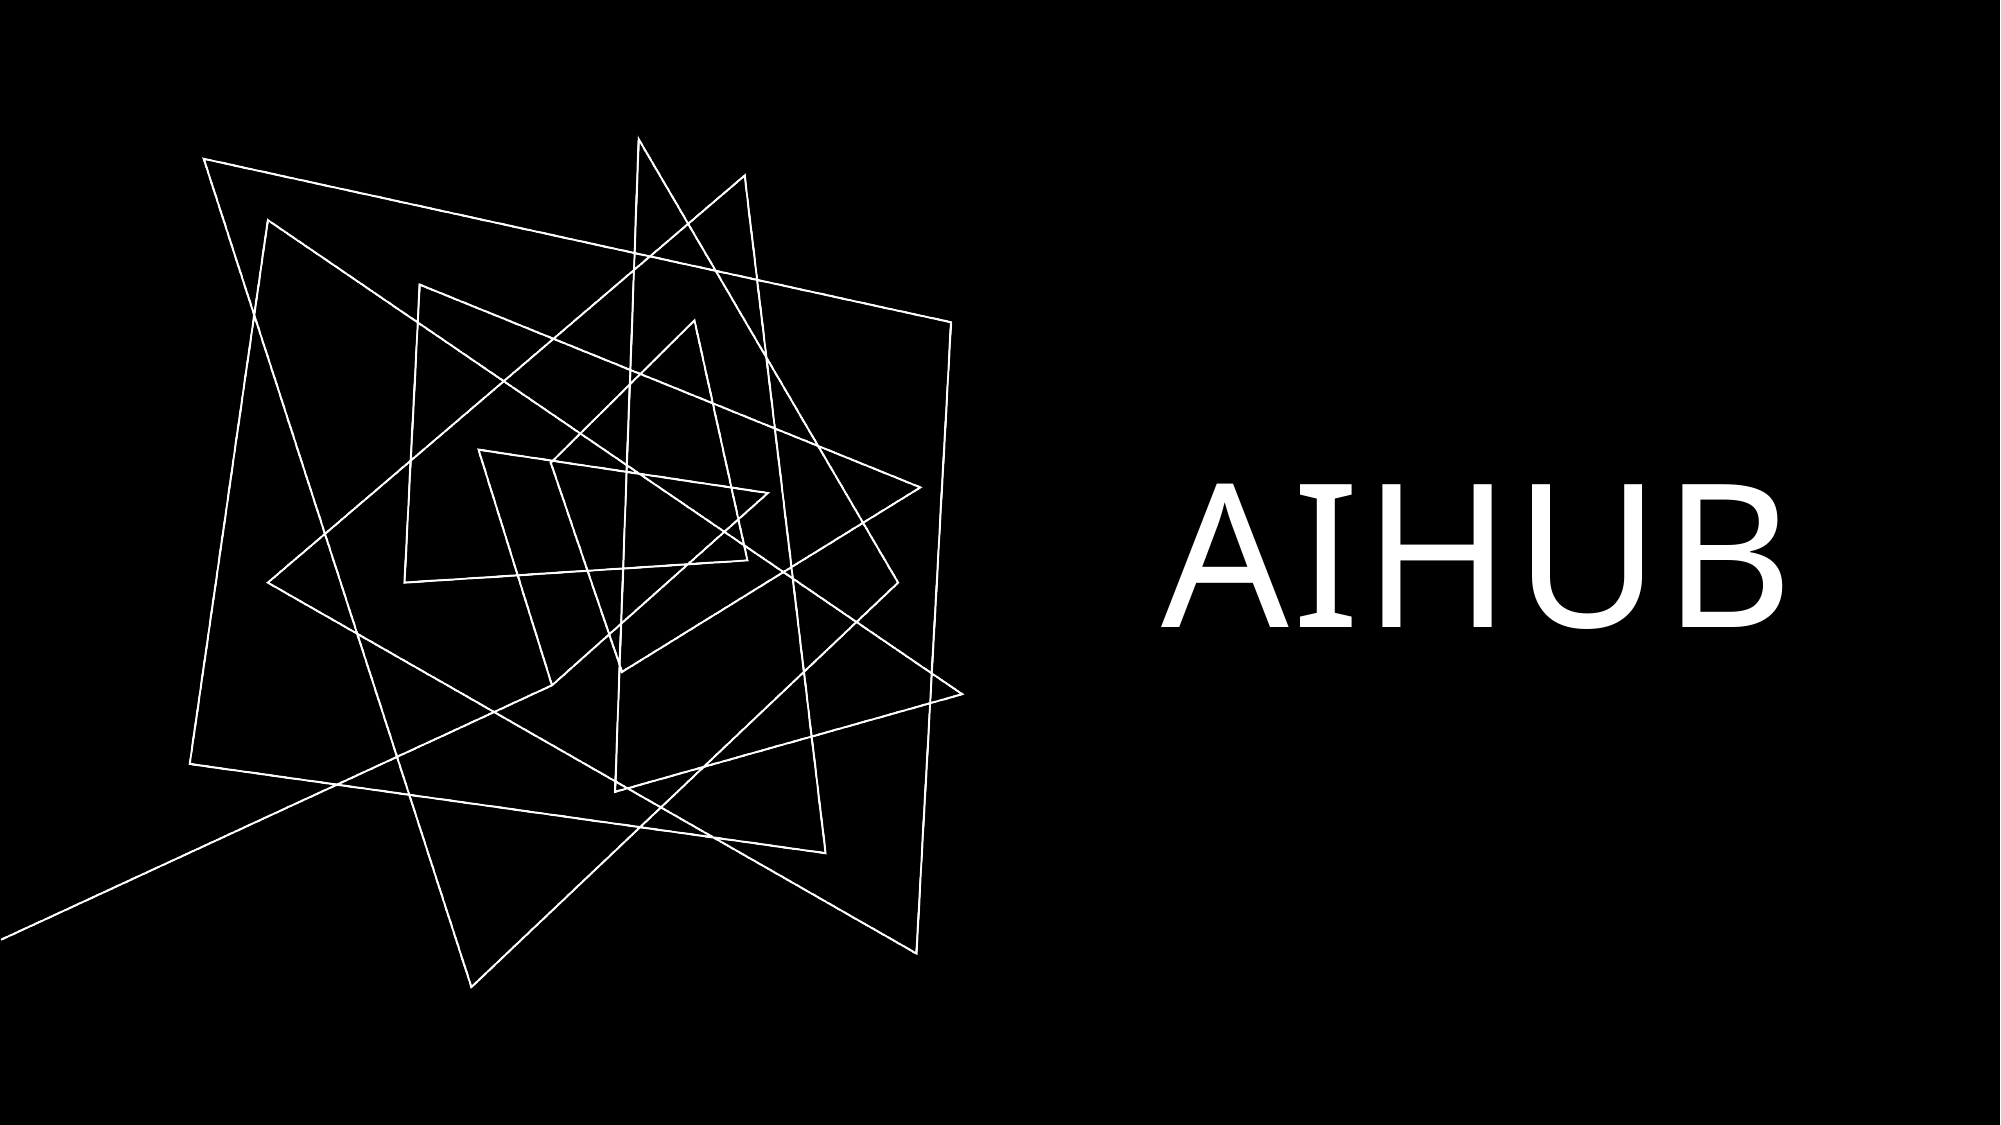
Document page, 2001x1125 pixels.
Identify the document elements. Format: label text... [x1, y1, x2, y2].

picture [0, 135, 965, 989]
title AIHUB [1146, 421, 1833, 704]
